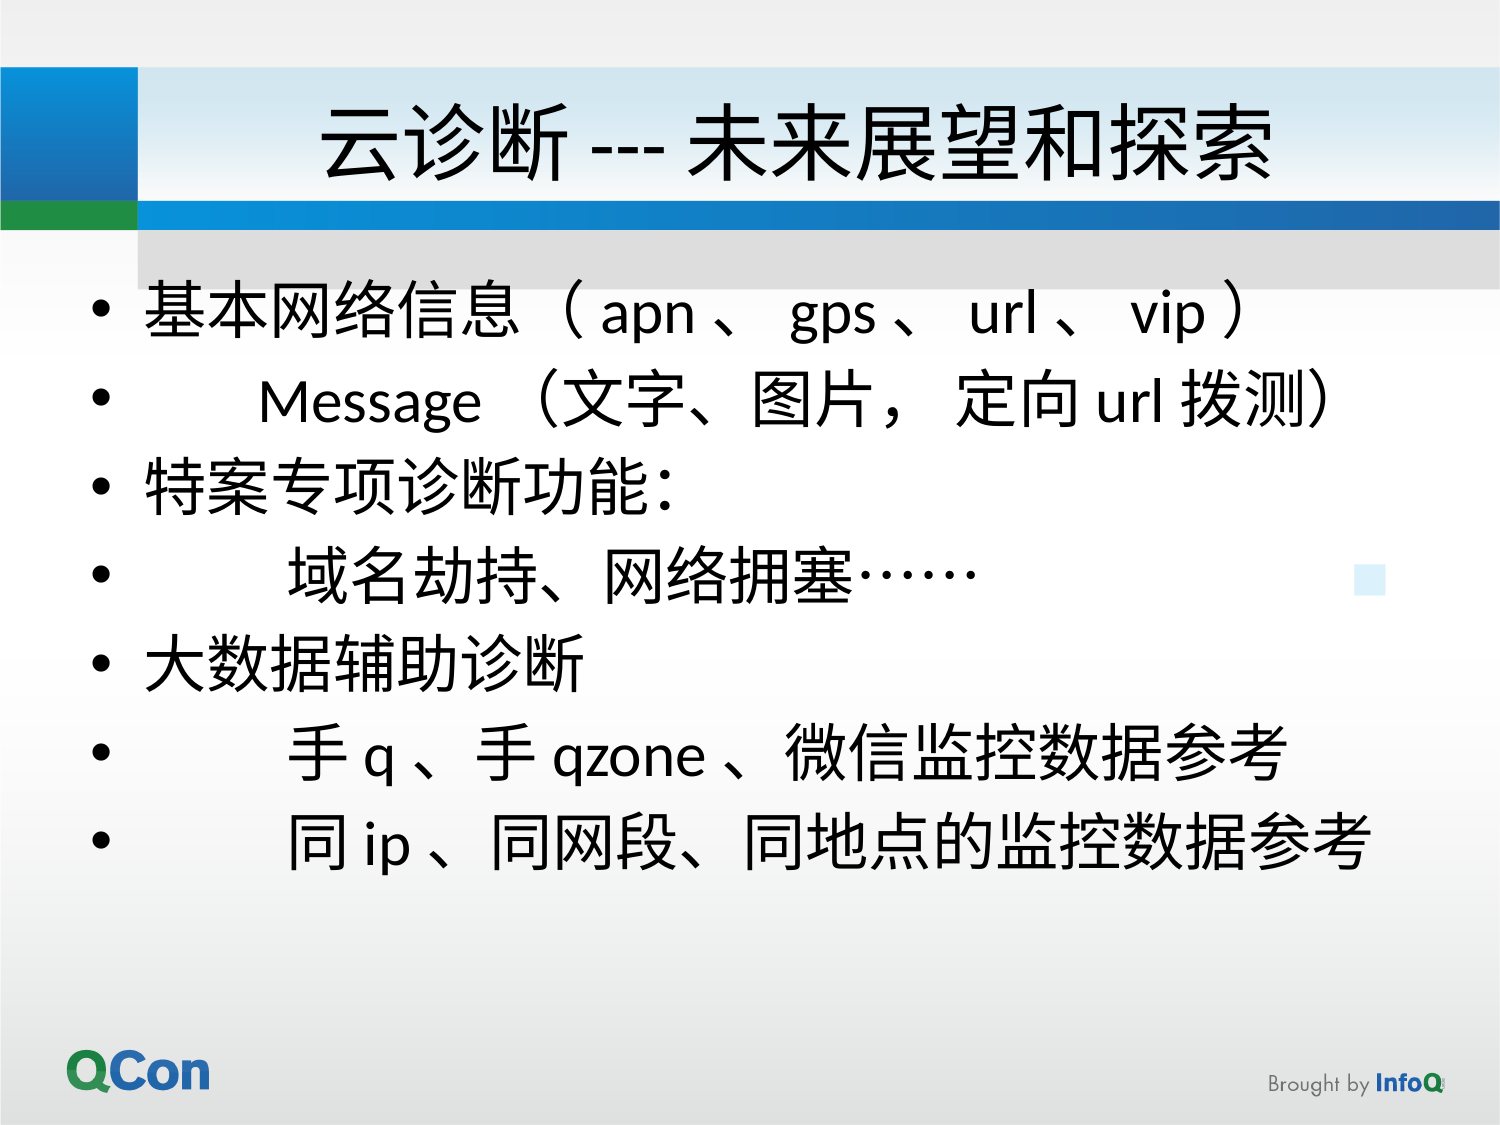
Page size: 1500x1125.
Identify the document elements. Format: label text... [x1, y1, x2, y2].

picture [0, 0, 1500, 1125]
list 基本网络信息（apn、gps、url、vip） Message（文字、图片， 定向url拨测） 特案专项诊断功能： 域名劫持、网络拥塞…… 大数据辅助诊断 手q、手qzone、微信监控数据参考 同ip、同网段、同地点的监控数据参考 [75, 262, 1425, 1005]
title 云诊断---未来展望和探索 [75, 82, 1425, 199]
